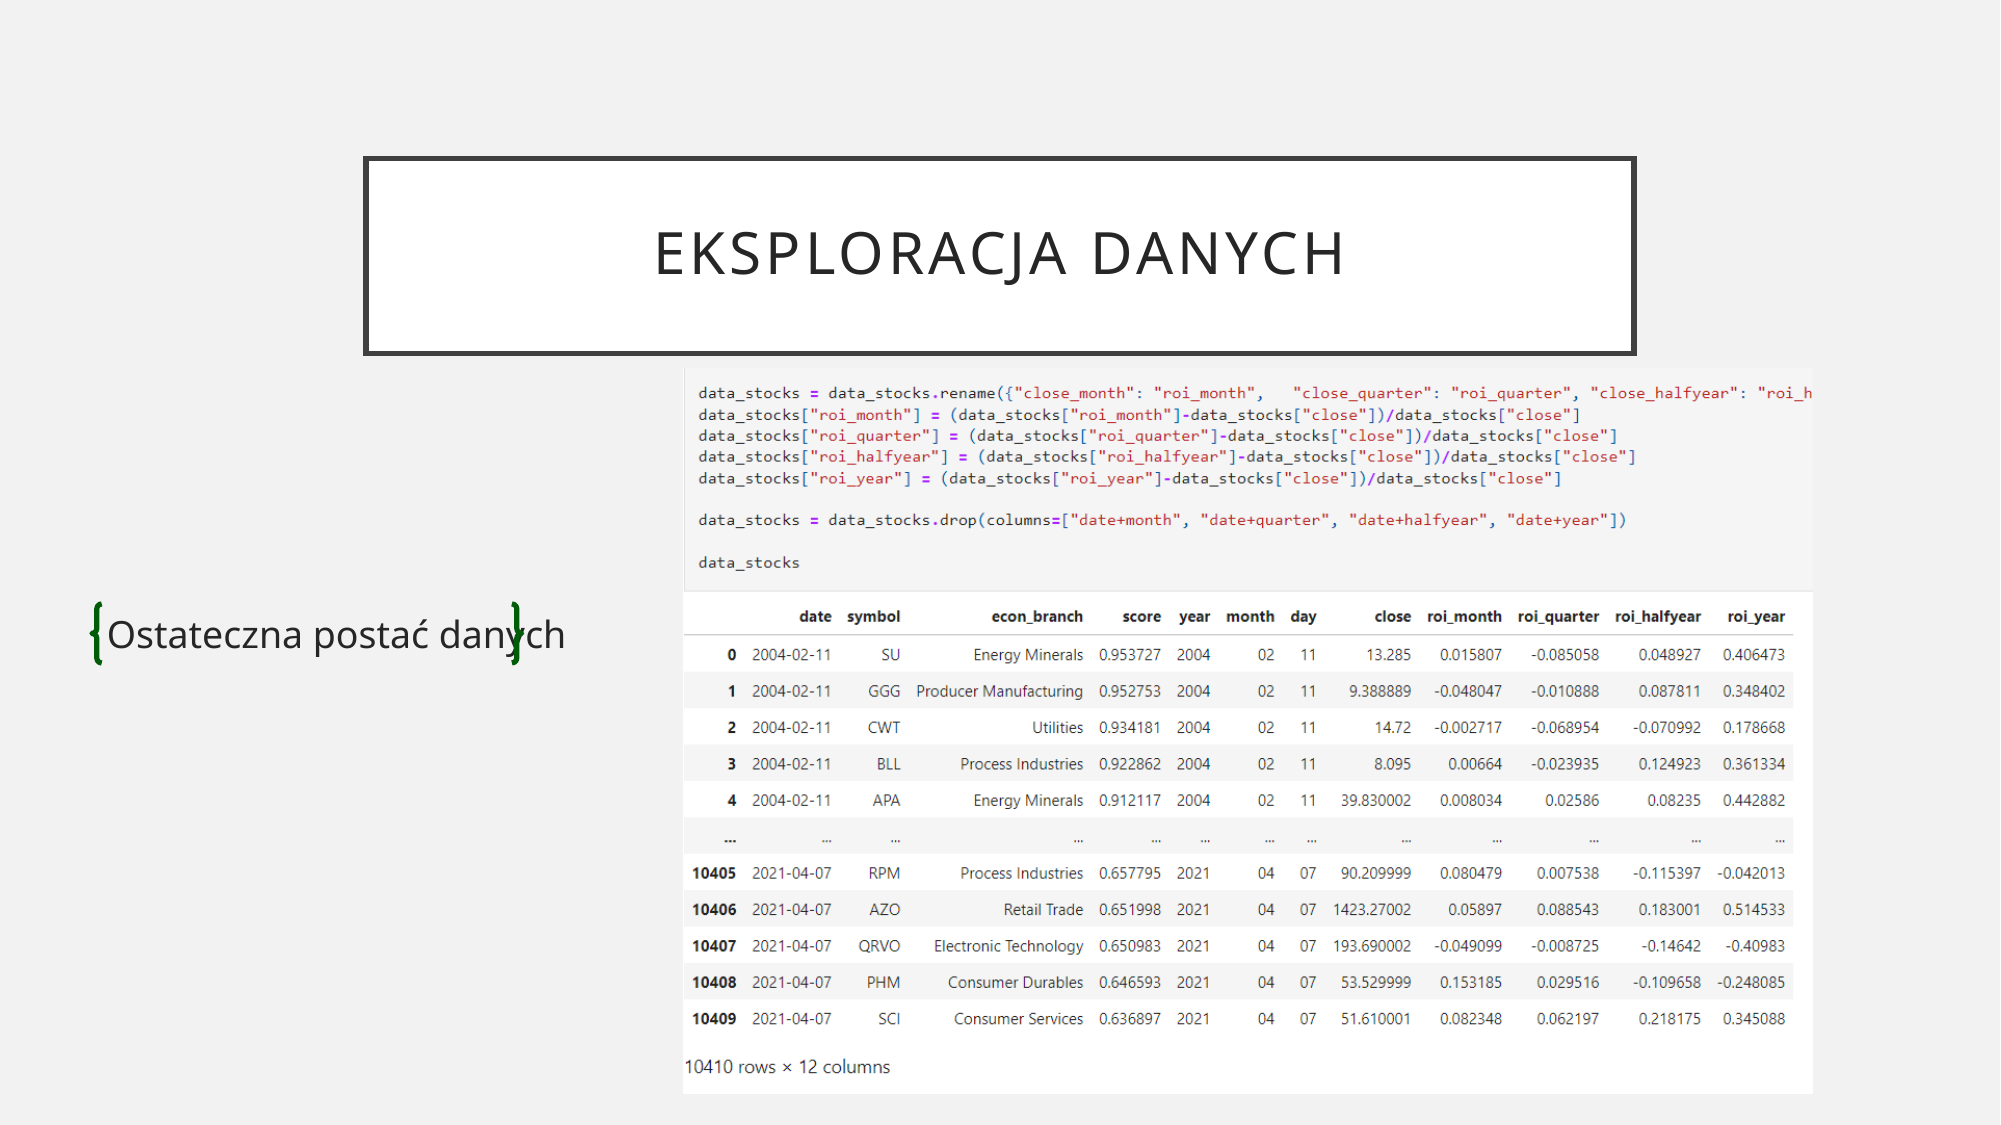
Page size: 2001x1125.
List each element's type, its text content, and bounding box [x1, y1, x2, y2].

title EKSPLORACJA DANYCH [363, 156, 1637, 356]
picture [683, 368, 1813, 1095]
list Ostateczna postać danych [91, 603, 641, 694]
text_box [89, 601, 525, 666]
